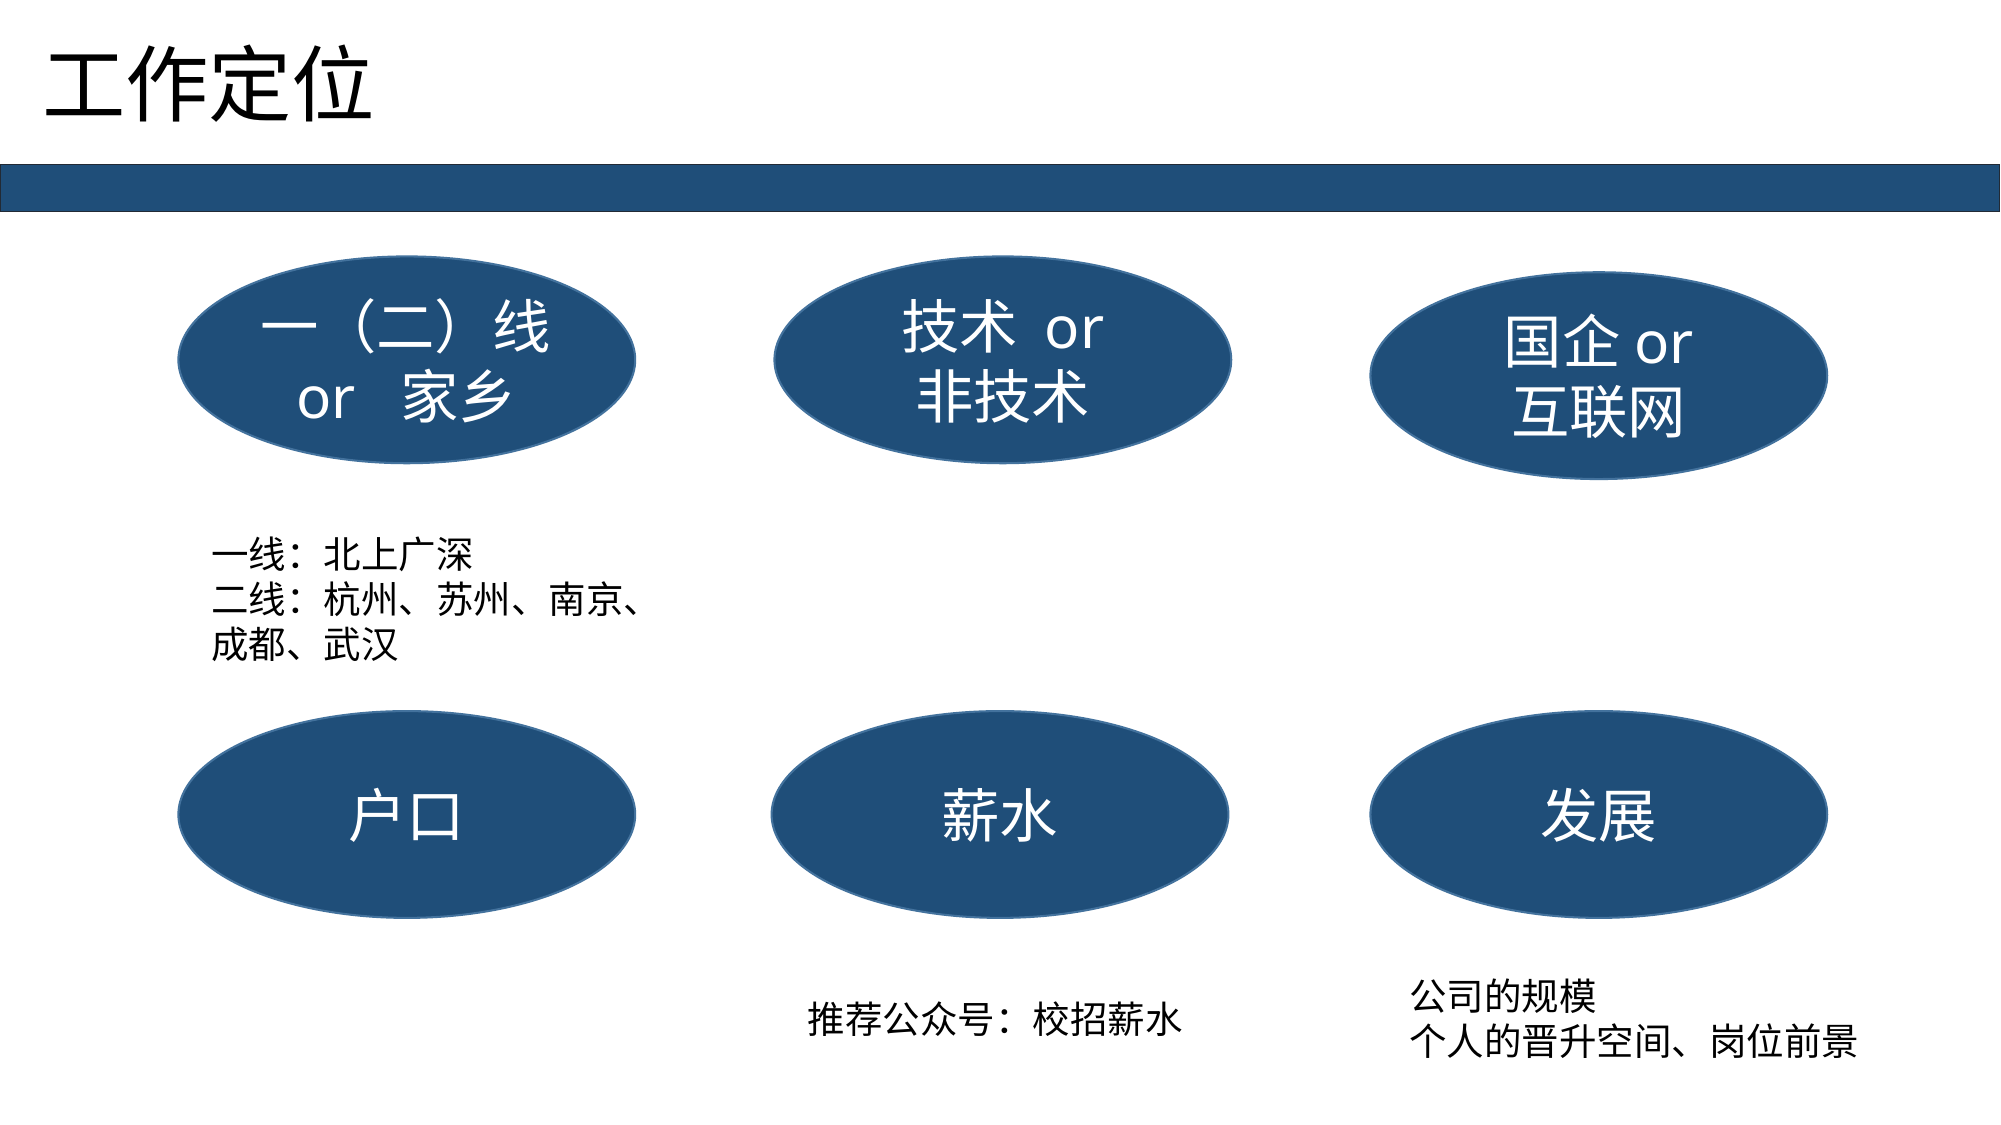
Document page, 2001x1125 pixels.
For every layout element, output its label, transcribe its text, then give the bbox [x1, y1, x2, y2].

text_box 推荐公众号：校招薪水 [792, 988, 1229, 1049]
text_box 工作定位 [27, 24, 505, 140]
text_box 公司的规模 个人的晋升空间、岗位前景 [1394, 965, 1894, 1071]
text_box 技术 or 非技术 [773, 255, 1233, 465]
text_box 一线：北上广深 二线：杭州、苏州、南京、成都、武汉 [196, 523, 713, 674]
text_box 户口 [177, 710, 637, 919]
text_box 发展 [1369, 710, 1829, 919]
text_box 一（二）线or 家乡 [177, 255, 637, 465]
text_box [0, 164, 2000, 212]
text_box 国企or 互联网 [1369, 271, 1829, 481]
text_box 薪水 [770, 710, 1230, 919]
